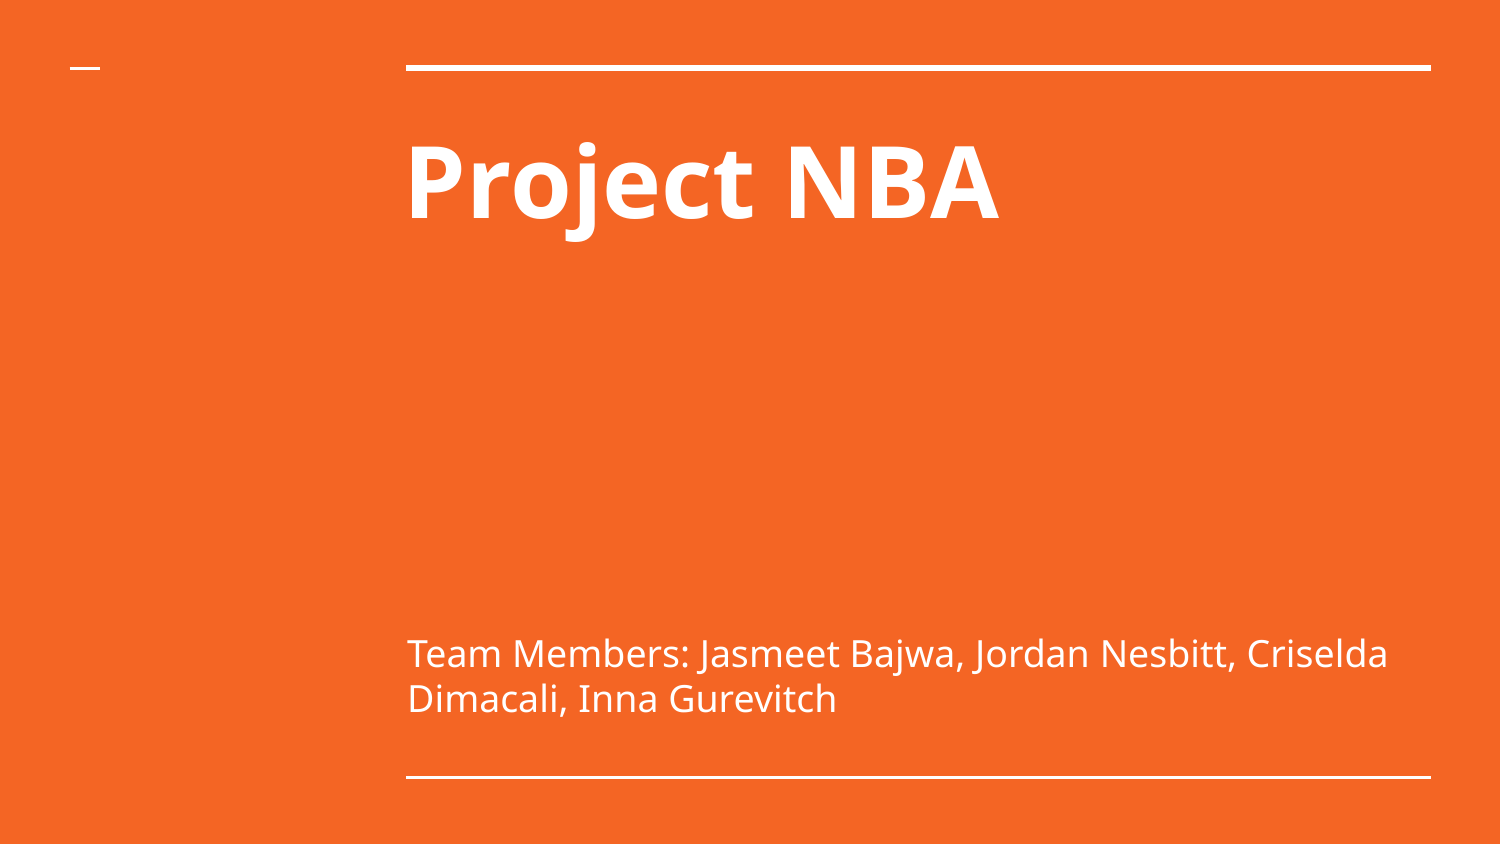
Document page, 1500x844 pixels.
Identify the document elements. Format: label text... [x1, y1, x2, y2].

title Project NBA [389, 103, 1428, 357]
subtitle Team Members: Jasmeet Bajwa, Jordan Nesbitt, Criselda Dimacali, Inna Gurevitch [392, 531, 1431, 735]
